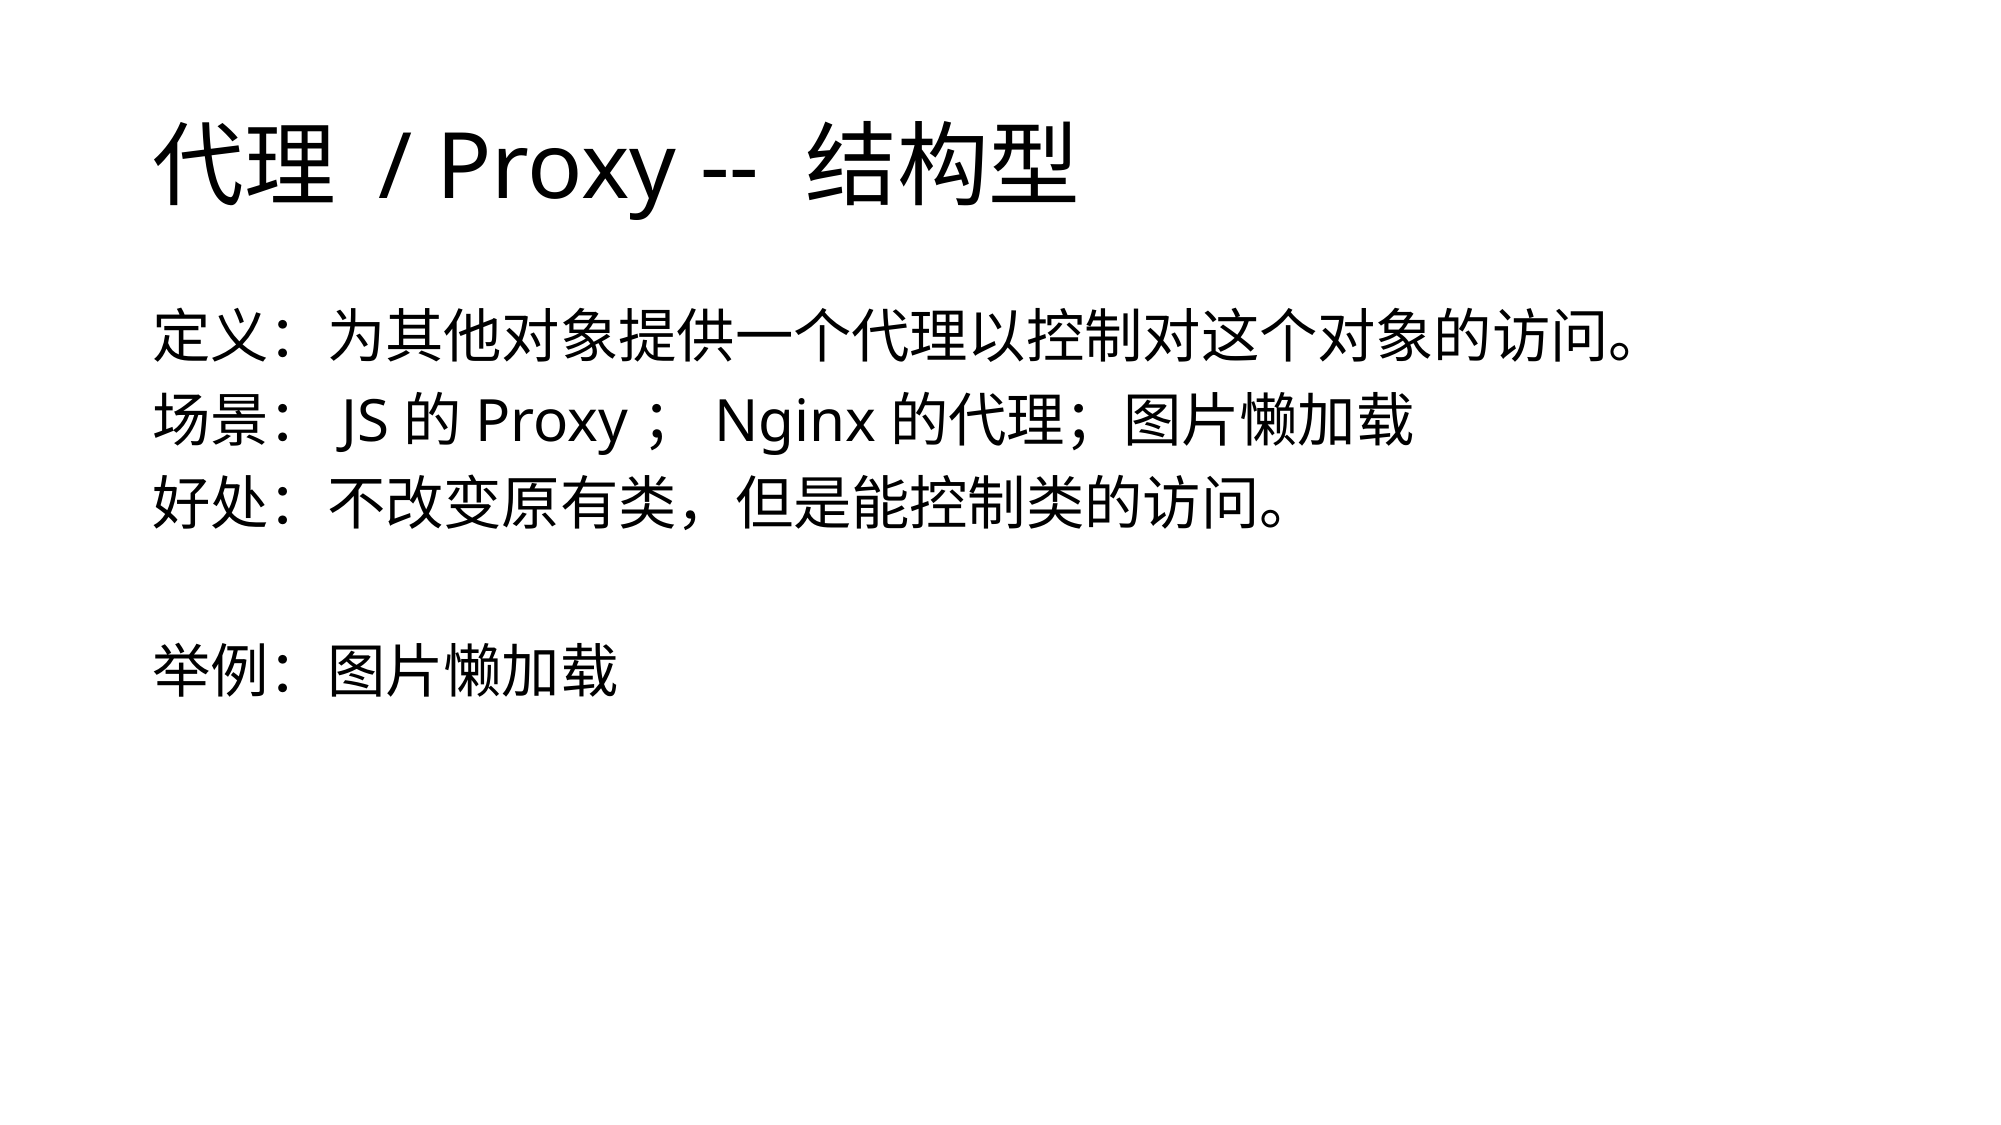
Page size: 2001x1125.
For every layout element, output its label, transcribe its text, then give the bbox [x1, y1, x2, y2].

title 代理 / Proxy -- 结构型 [137, 59, 1863, 278]
list 定义：为其他对象提供一个代理以控制对这个对象的访问。 场景：JS的Proxy；Nginx的代理；图片懒加载 好处：不改变原有类，但是能控制类的访问。 举例：图片懒加载 [137, 299, 1863, 1014]
